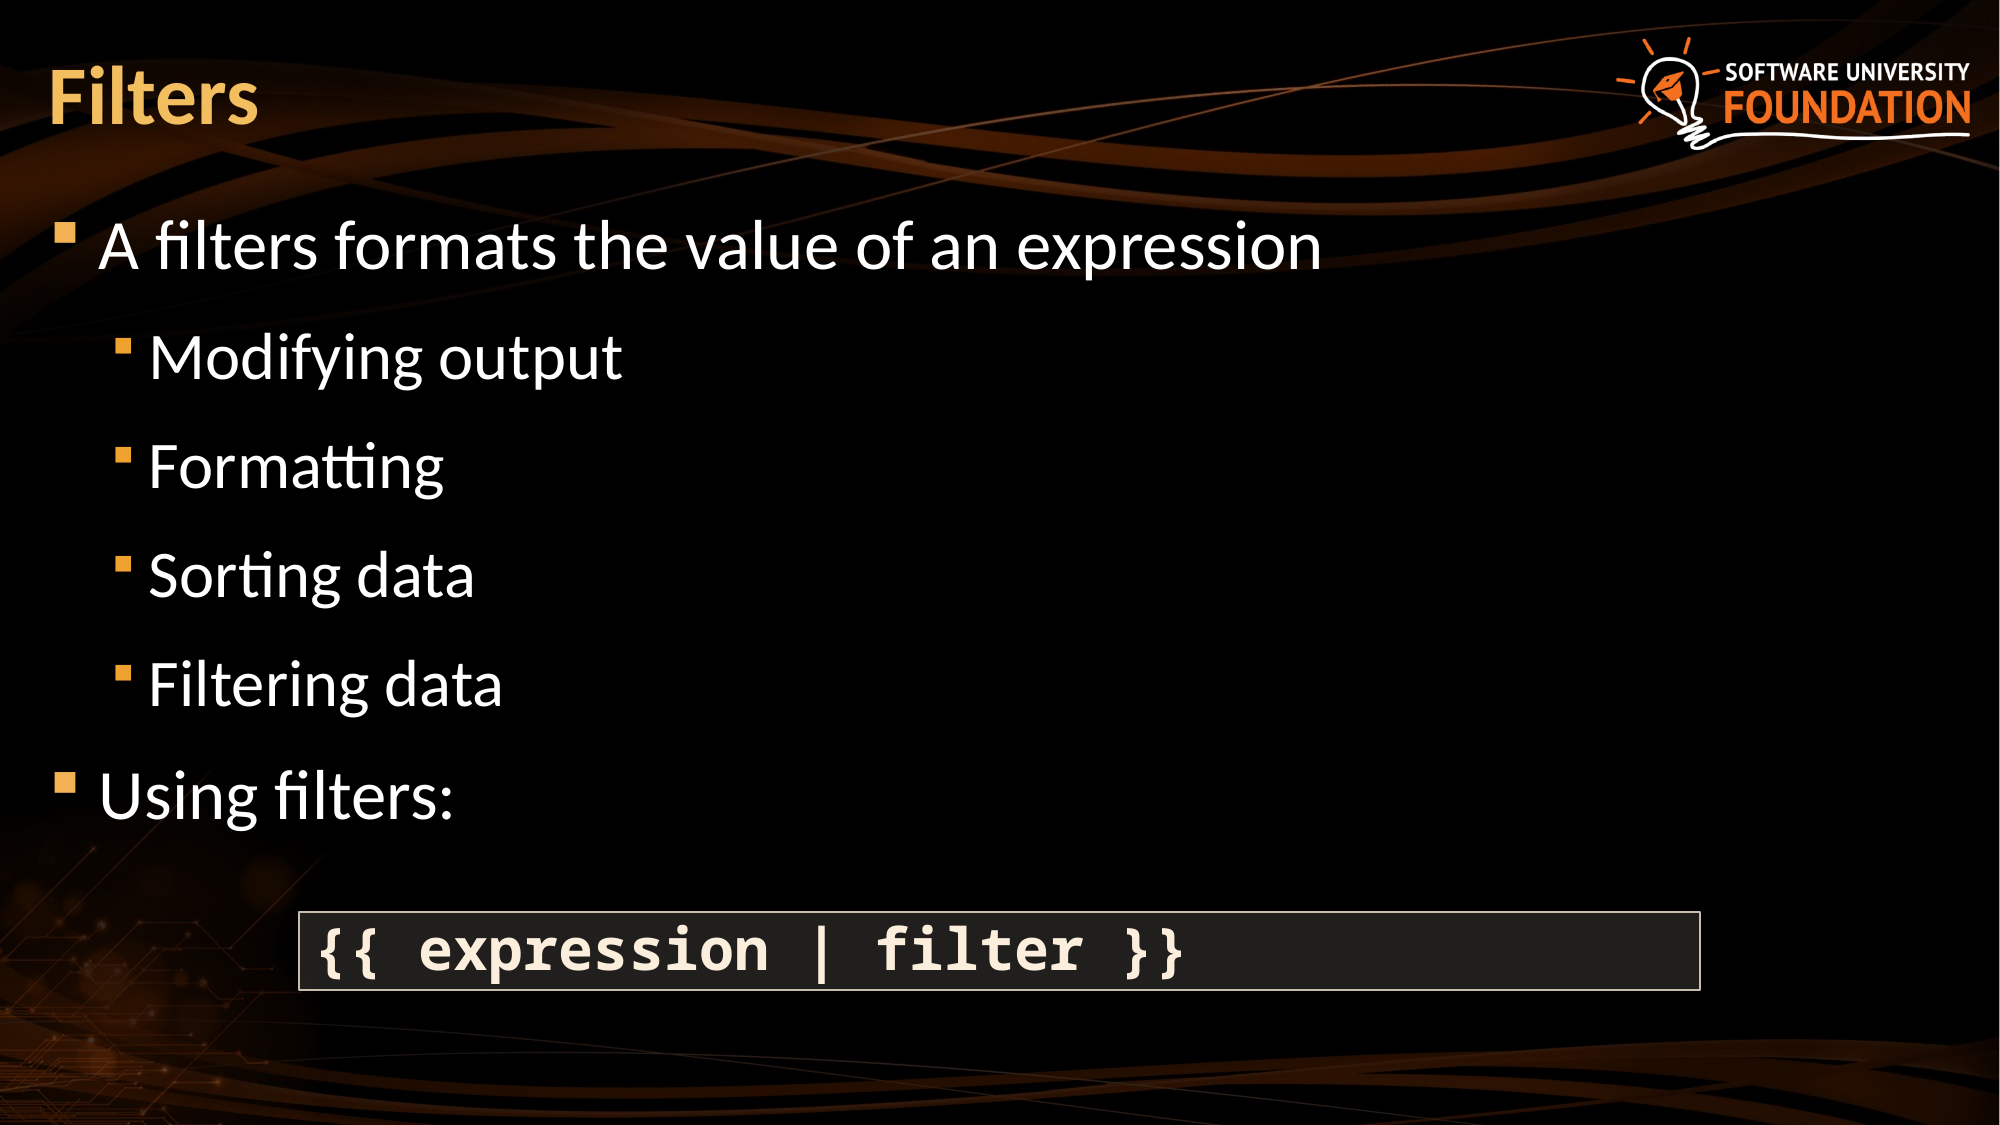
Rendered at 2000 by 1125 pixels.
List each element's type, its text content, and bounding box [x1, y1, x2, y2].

list A filters formats the value of an expression Modifying output Formatting Sorting data Filtering data Using filters: [31, 188, 1968, 1103]
title Filters [30, 6, 1602, 189]
text_box {{ expression | filter }} [299, 912, 1700, 991]
picture [0, 0, 2000, 1125]
